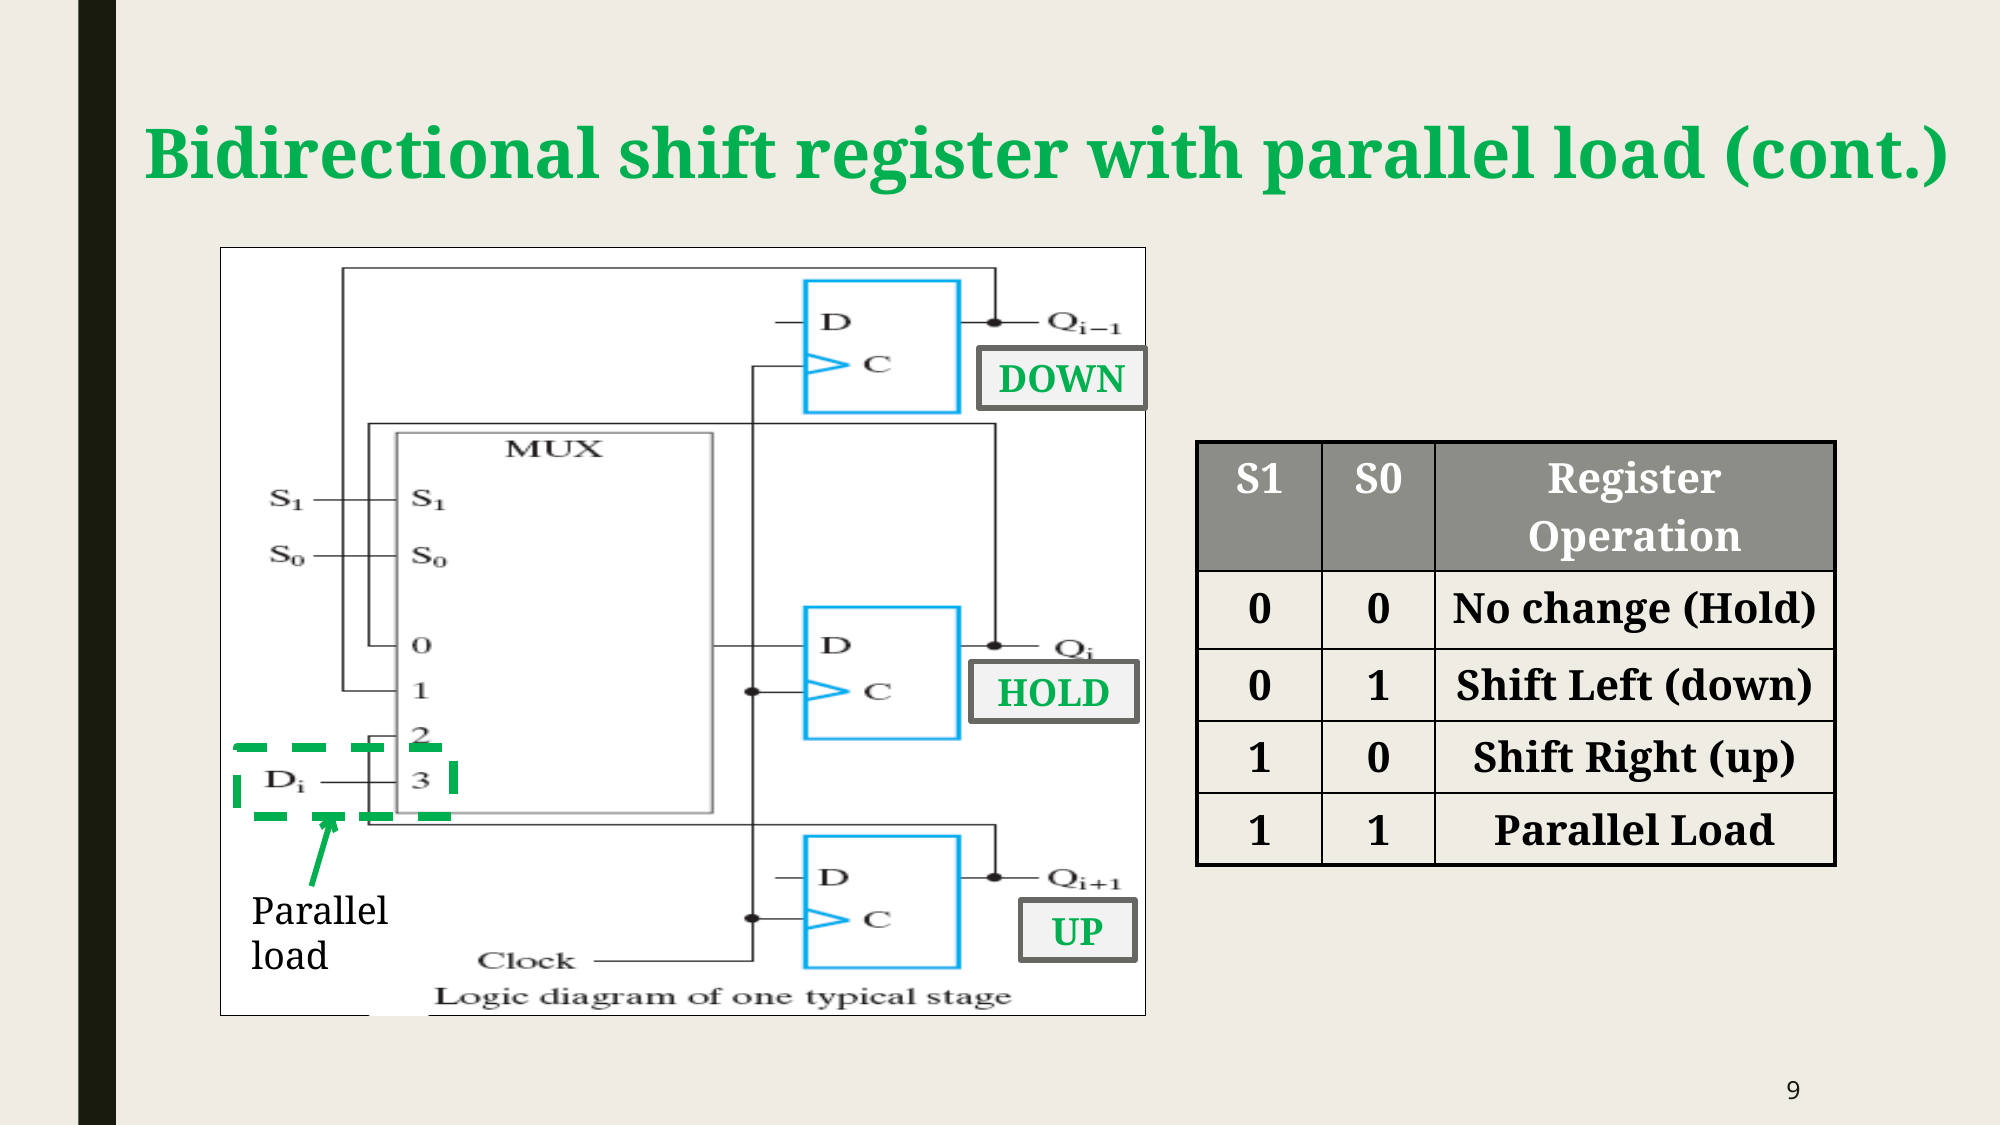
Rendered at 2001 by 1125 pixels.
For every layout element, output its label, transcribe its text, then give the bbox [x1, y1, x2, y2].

table_cell Shift Left (down) [1436, 650, 1833, 720]
table_cell Shift Right (up) [1436, 722, 1833, 792]
slide_number 9 [1553, 1058, 1816, 1125]
title Bidirectional shift register with parallel load (cont.) [129, 112, 1978, 219]
table_cell 0 [1199, 572, 1321, 648]
table_header Register Operation [1436, 444, 1833, 570]
table_cell 0 [1323, 722, 1434, 792]
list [220, 247, 1146, 1016]
table_cell 0 [1199, 650, 1321, 720]
table_cell 1 [1199, 722, 1321, 792]
table_cell 0 [1323, 572, 1434, 648]
table_cell 1 [1323, 794, 1434, 863]
table_cell Parallel Load [1436, 794, 1833, 863]
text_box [311, 812, 334, 887]
table_header S0 [1323, 444, 1434, 570]
table_cell 1 [1199, 794, 1321, 863]
table_header S1 [1199, 444, 1321, 570]
table_cell No change (Hold) [1436, 572, 1833, 648]
table_cell 1 [1323, 650, 1434, 720]
